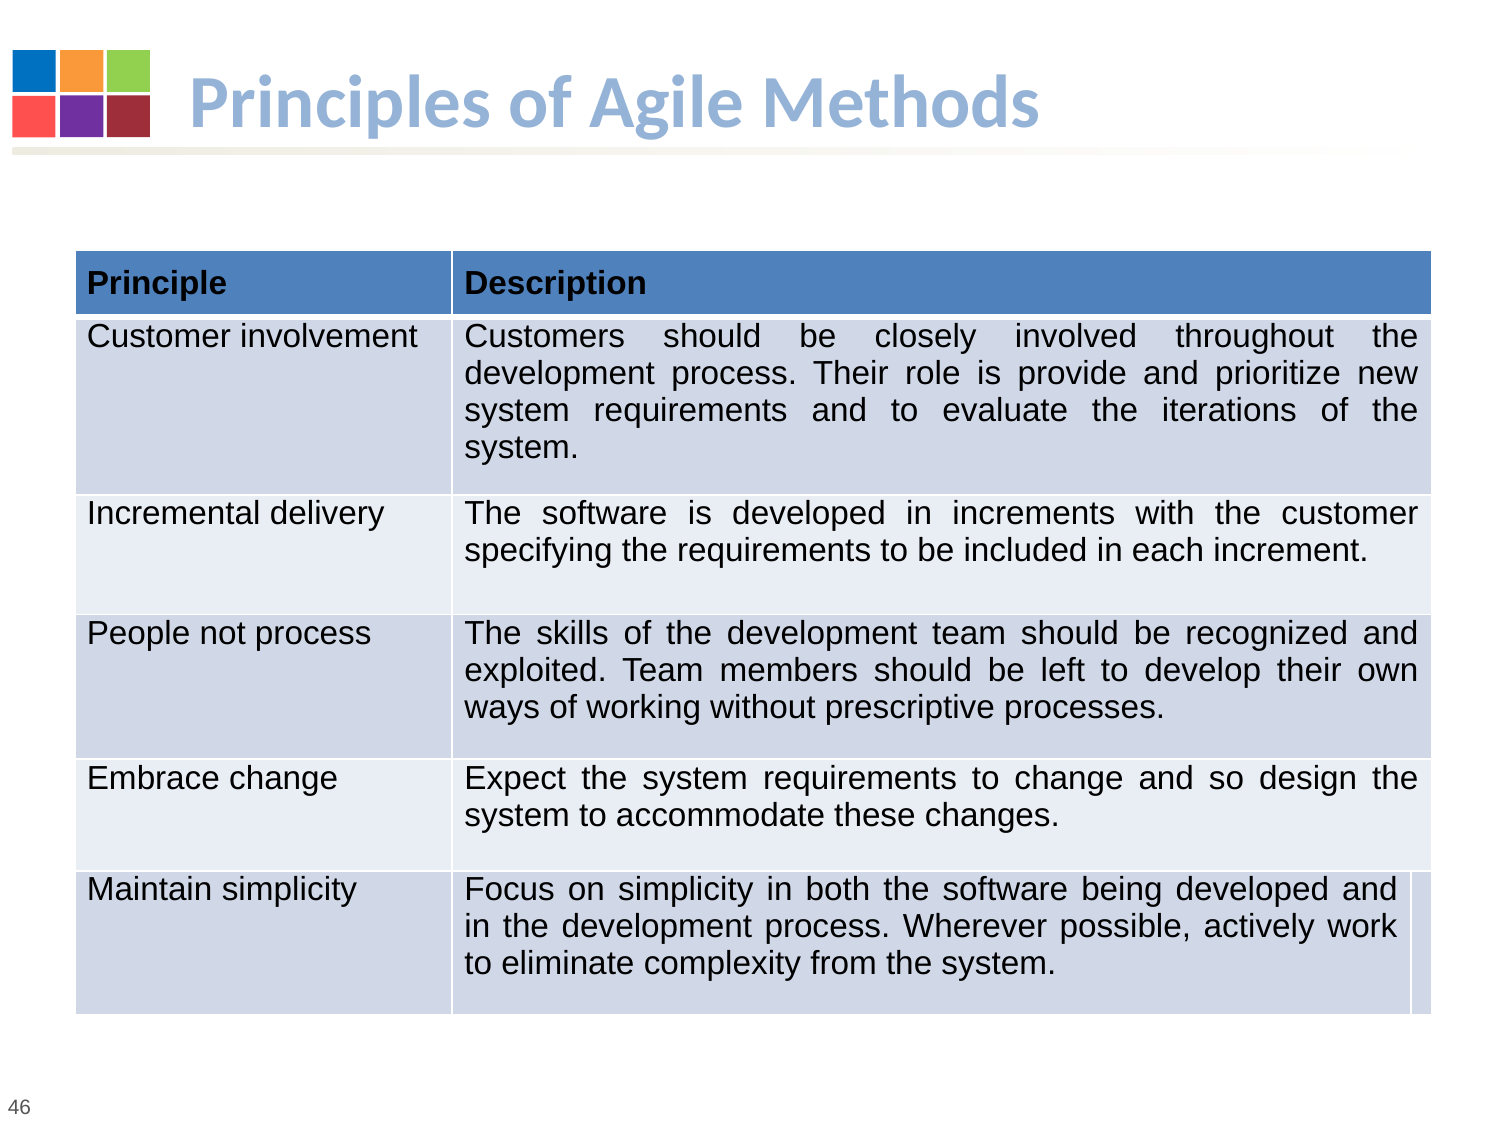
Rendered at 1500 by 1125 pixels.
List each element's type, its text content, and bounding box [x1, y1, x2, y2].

table_cell The software is developed in increments with the customer specifying the requirements to be included in each increment. [453, 496, 1431, 614]
table_cell People not process [76, 615, 451, 758]
table_cell Customer involvement [76, 320, 451, 494]
table_header Description [453, 251, 1431, 314]
table_cell Embrace change [76, 760, 451, 870]
table_cell Expect the system requirements to change and so design the system to accommodate these changes. [453, 760, 1431, 870]
table_cell Maintain simplicity [76, 872, 451, 1014]
table_header Principle [76, 251, 451, 314]
table_cell Focus on simplicity in both the software being developed and in the development process. Wherever possible, actively work to eliminate complexity from the system. [453, 872, 1410, 1014]
table_cell Incremental delivery [76, 496, 451, 614]
table_cell [1412, 872, 1431, 1014]
table_cell Customers should be closely involved throughout the development process. Their role is provide and prioritize new system requirements and to evaluate the iterations of the system. [453, 320, 1431, 494]
table_cell The skills of the development team should be recognized and exploited. Team members should be left to develop their own ways of working without prescriptive processes. [453, 615, 1431, 758]
title Principles of Agile Methods [174, 47, 1475, 150]
